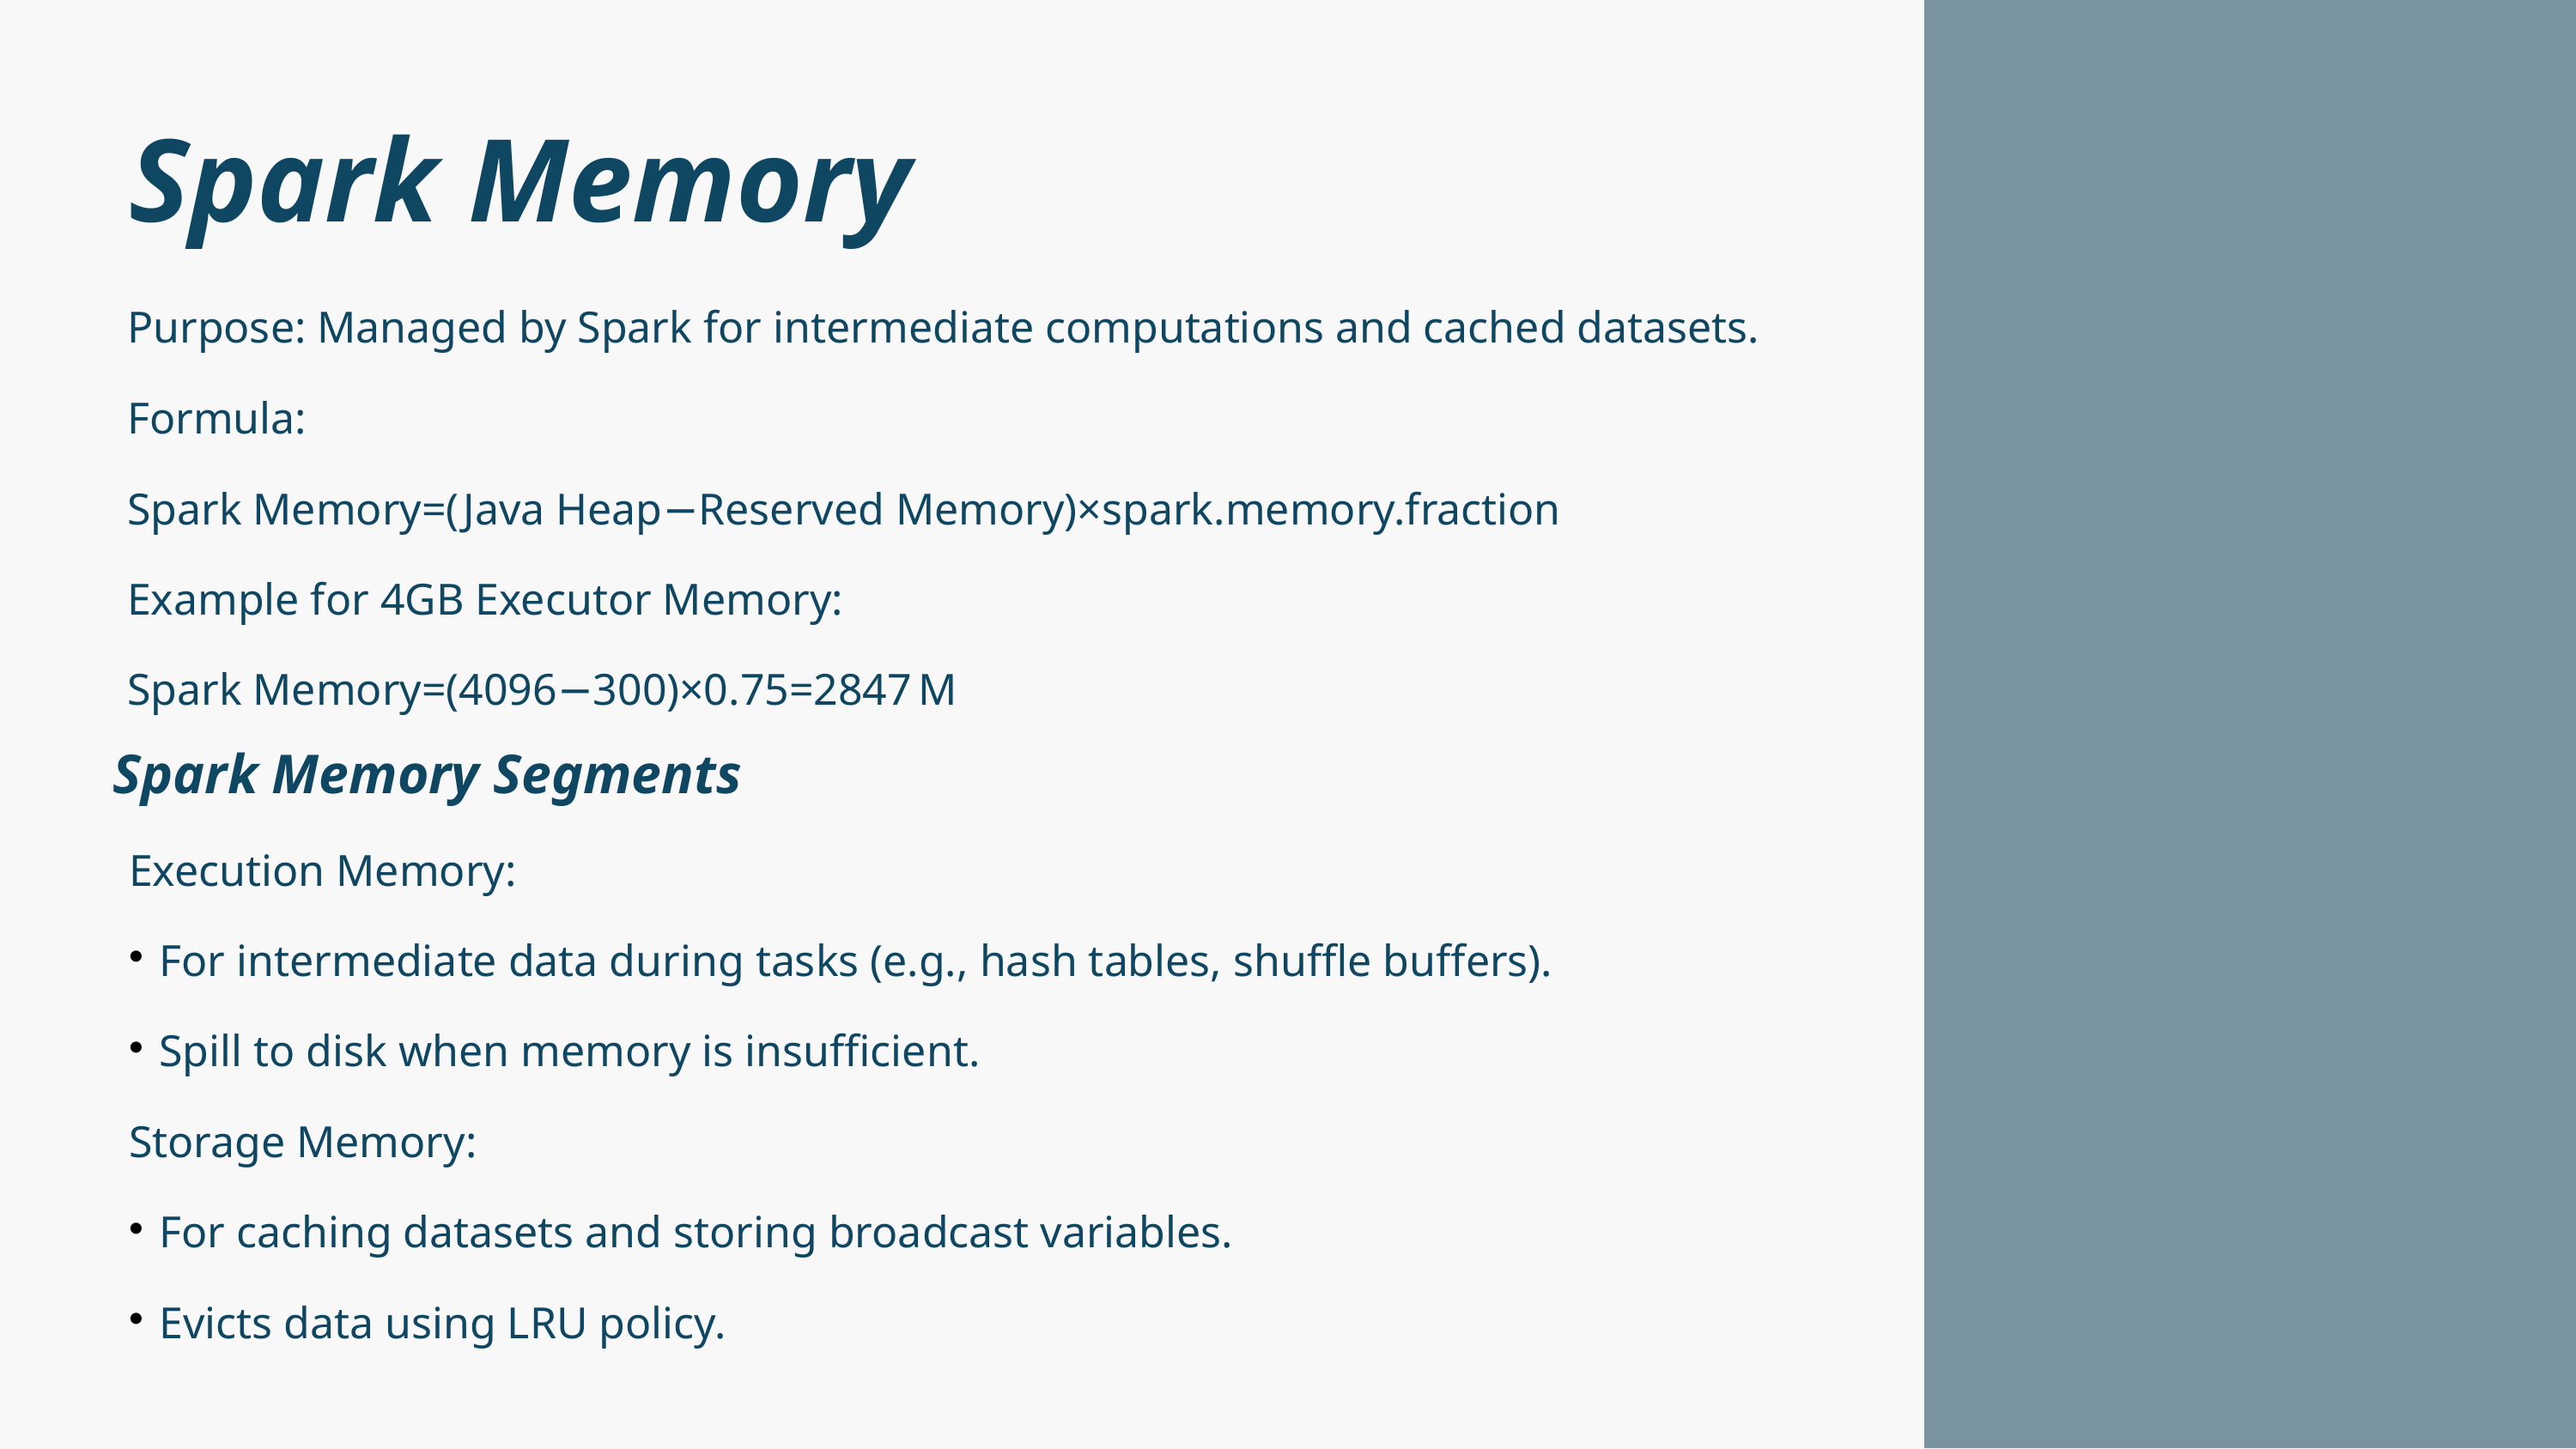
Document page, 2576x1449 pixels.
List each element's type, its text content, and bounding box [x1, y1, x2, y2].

text_box Purpose: Managed by Spark for intermediate computations and cached datasets. Formula: Spark Memory=(Java Heap−Reserved Memory)×spark.memory.fraction Example for 4GB Executor Memory: Spark Memory=(4096−300)×0.75=2847 M [127, 209, 1923, 805]
text_box Spark Memory [129, 84, 1852, 209]
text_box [1923, 0, 2576, 1449]
text_box Spark Memory Segments [112, 644, 1836, 805]
text_box Execution Memory: For intermediate data during tasks (e.g., hash tables, shuffle buffers). Spill to disk when memory is insufficient. Storage Memory: For caching datasets and storing broadcast variables. Evicts data using LRU policy. [128, 842, 1923, 1438]
